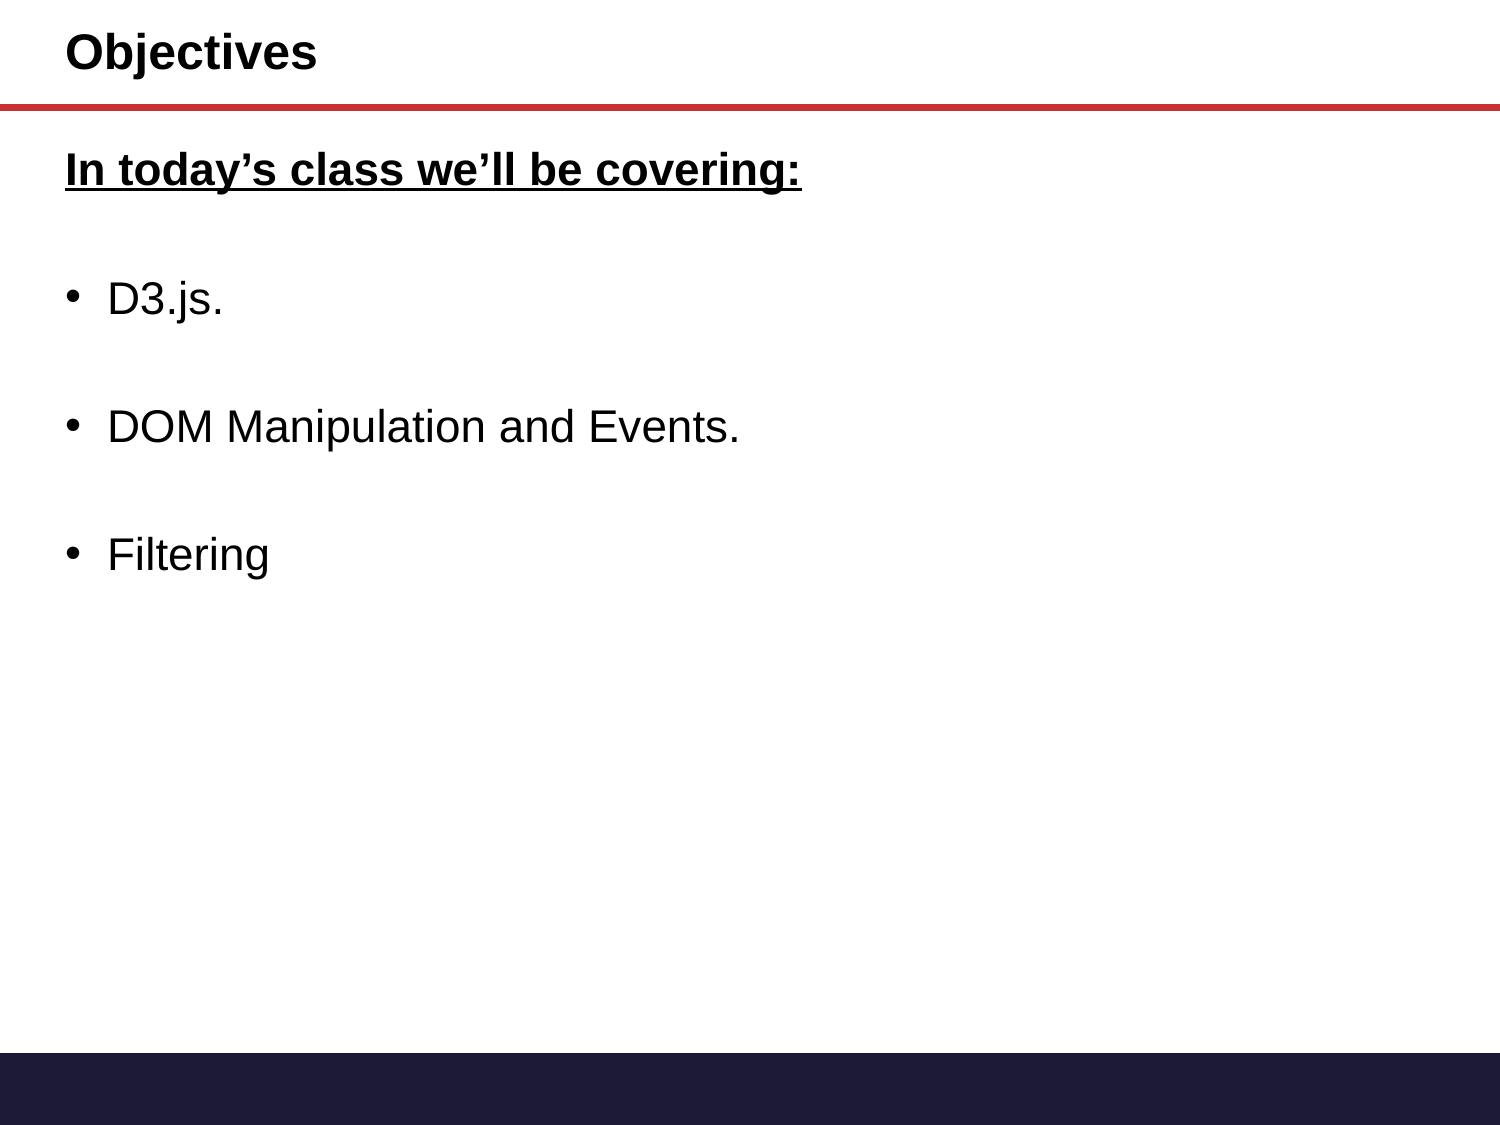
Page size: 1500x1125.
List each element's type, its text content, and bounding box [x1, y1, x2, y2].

title Objectives [50, 0, 948, 108]
text_box In today’s class we’ll be covering: D3.js. DOM Manipulation and Events. Filtering [49, 125, 1484, 1035]
